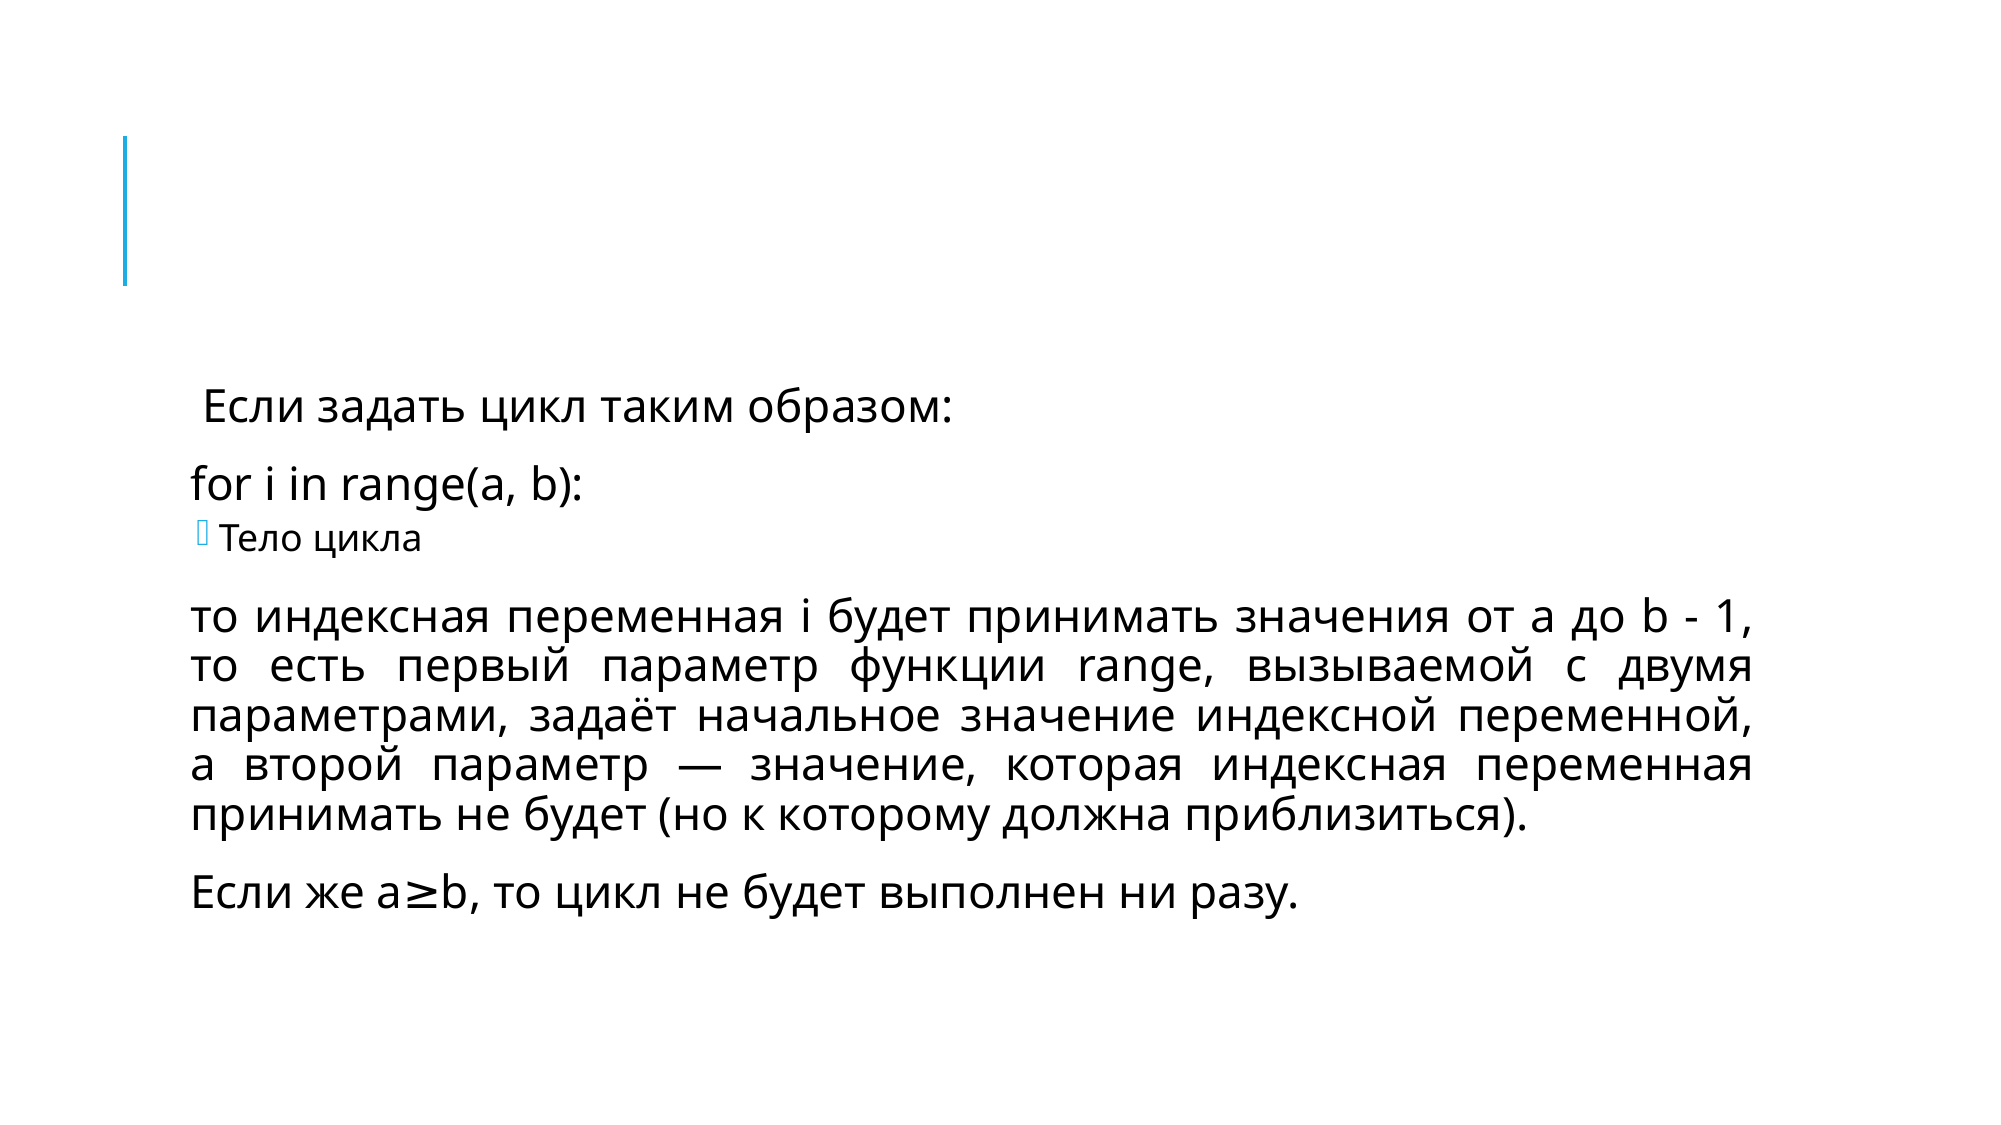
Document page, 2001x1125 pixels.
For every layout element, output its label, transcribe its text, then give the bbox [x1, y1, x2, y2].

list Если задать цикл таким образом: for i in range(a, b): Тело цикла то индексная переменная i будет принимать значения от a до b - 1, то есть первый параметр функции range, вызываемой с двумя параметрами, задаёт начальное значение индексной переменной, а второй параметр — значение, которая индексная переменная принимать не будет (но к которому должна приблизиться). Если же a≥b, то цикл не будет выполнен ни разу. [168, 375, 1763, 1035]
